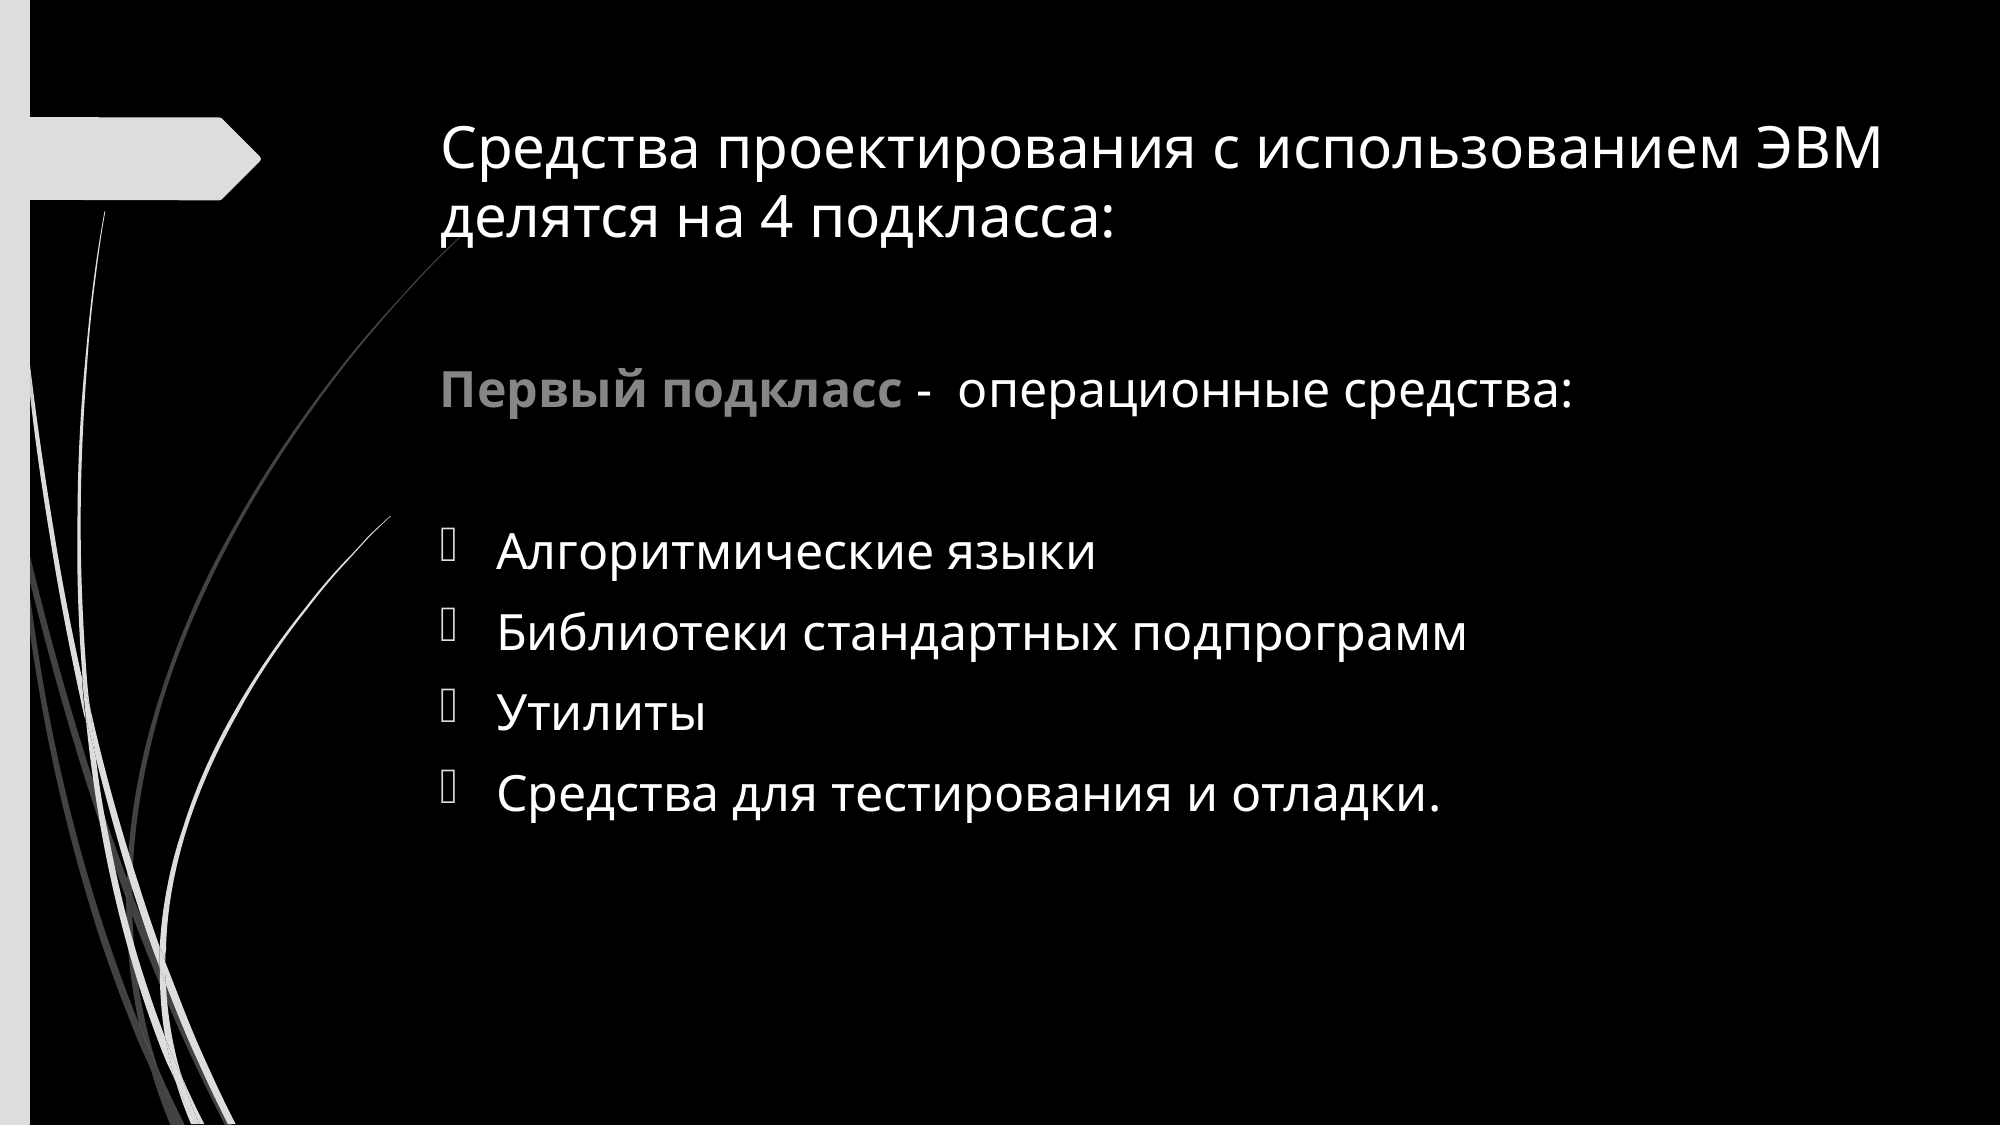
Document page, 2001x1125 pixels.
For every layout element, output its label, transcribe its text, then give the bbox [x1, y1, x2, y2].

list Первый подкласс - операционные средства: Алгоритмические языки Библиотеки стандартных подпрограмм Утилиты Средства для тестирования и отладки. [424, 350, 1888, 970]
title Средства проектирования с использованием ЭВМ делятся на 4 подкласса: [425, 102, 1922, 313]
